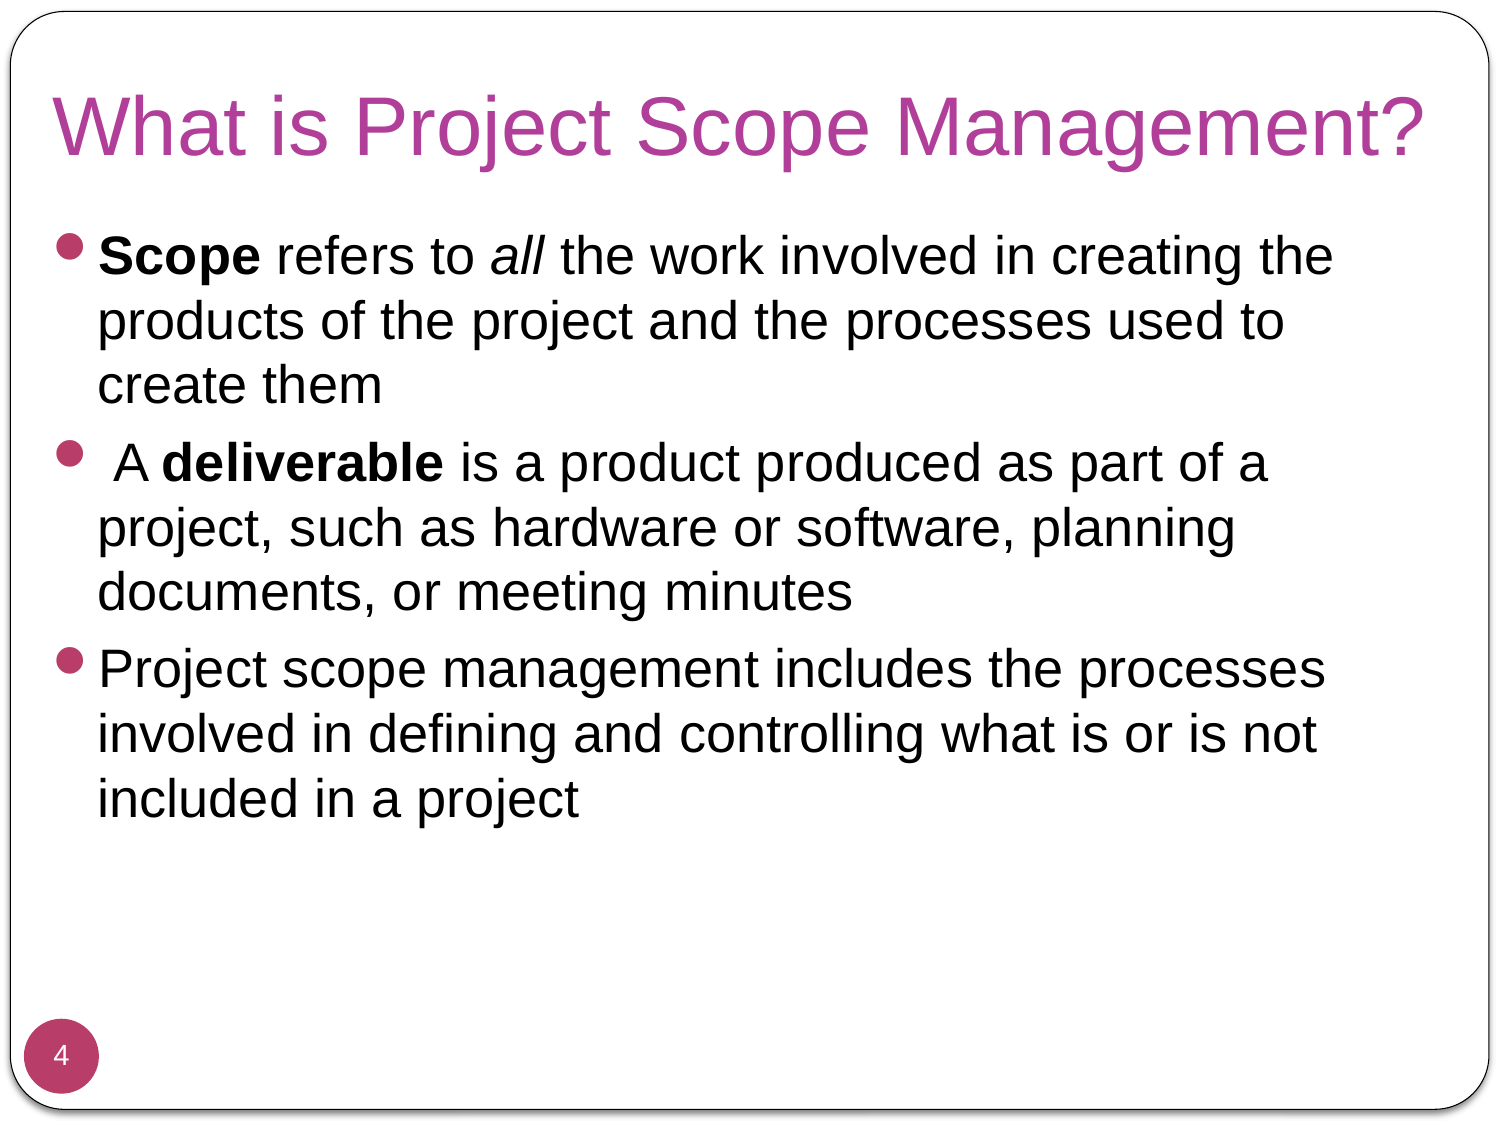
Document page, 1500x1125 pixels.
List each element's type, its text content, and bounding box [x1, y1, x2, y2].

slide_number 4 [23, 1018, 99, 1094]
title What is Project Scope Management? [37, 37, 1463, 188]
list Scope refers to all the work involved in creating the products of the project and the processes used to create them A deliverable is a product produced as part of a project, such as hardware or software, planning documents, or meeting minutes Project scope management includes the processes involved in defining and controlling what is or is not included in a project [37, 212, 1419, 1088]
